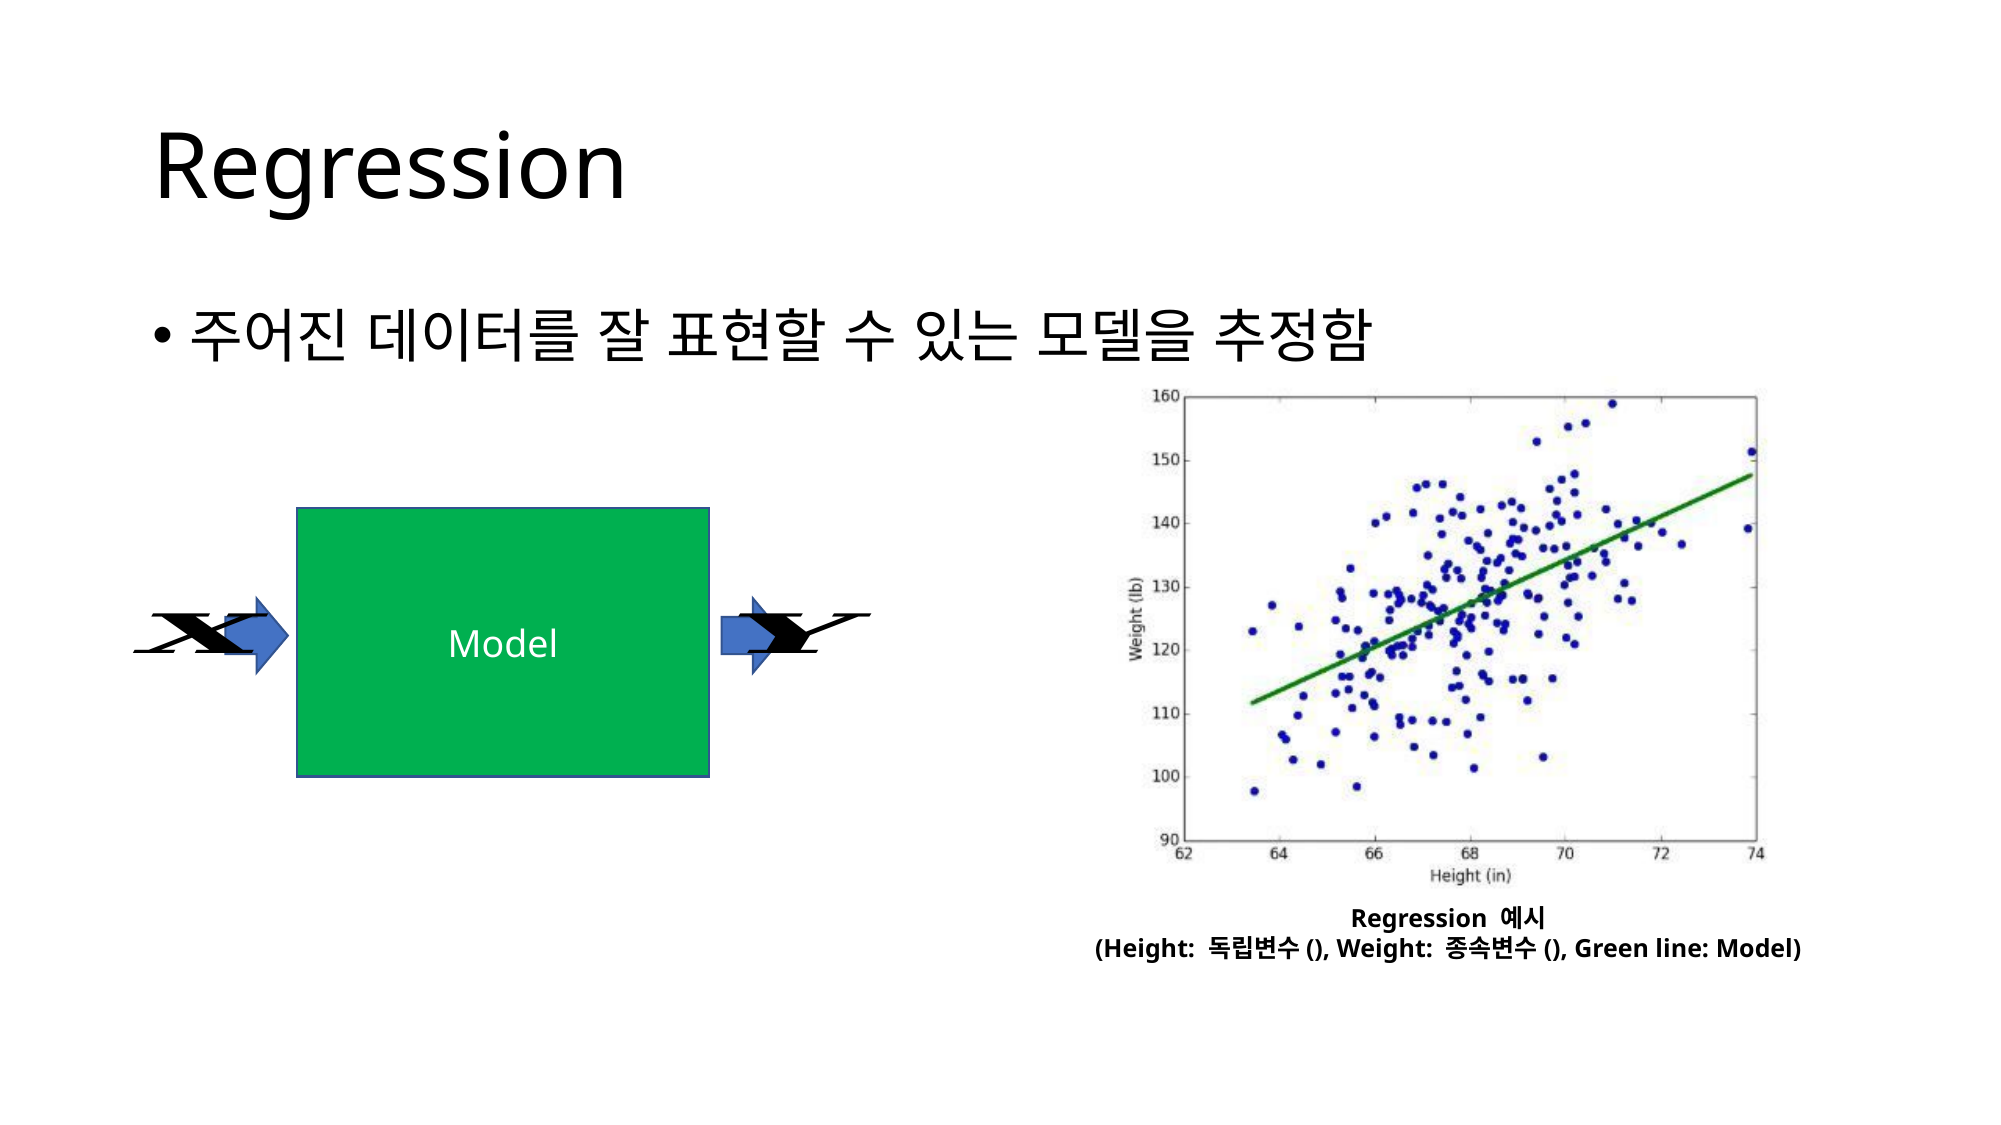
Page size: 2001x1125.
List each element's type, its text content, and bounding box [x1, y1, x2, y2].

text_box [121, 507, 883, 777]
title Regression [137, 59, 1863, 278]
list 주어진 데이터를 잘 표현할 수 있는 모델을 추정함 [137, 299, 1863, 1014]
picture [1117, 376, 1780, 895]
